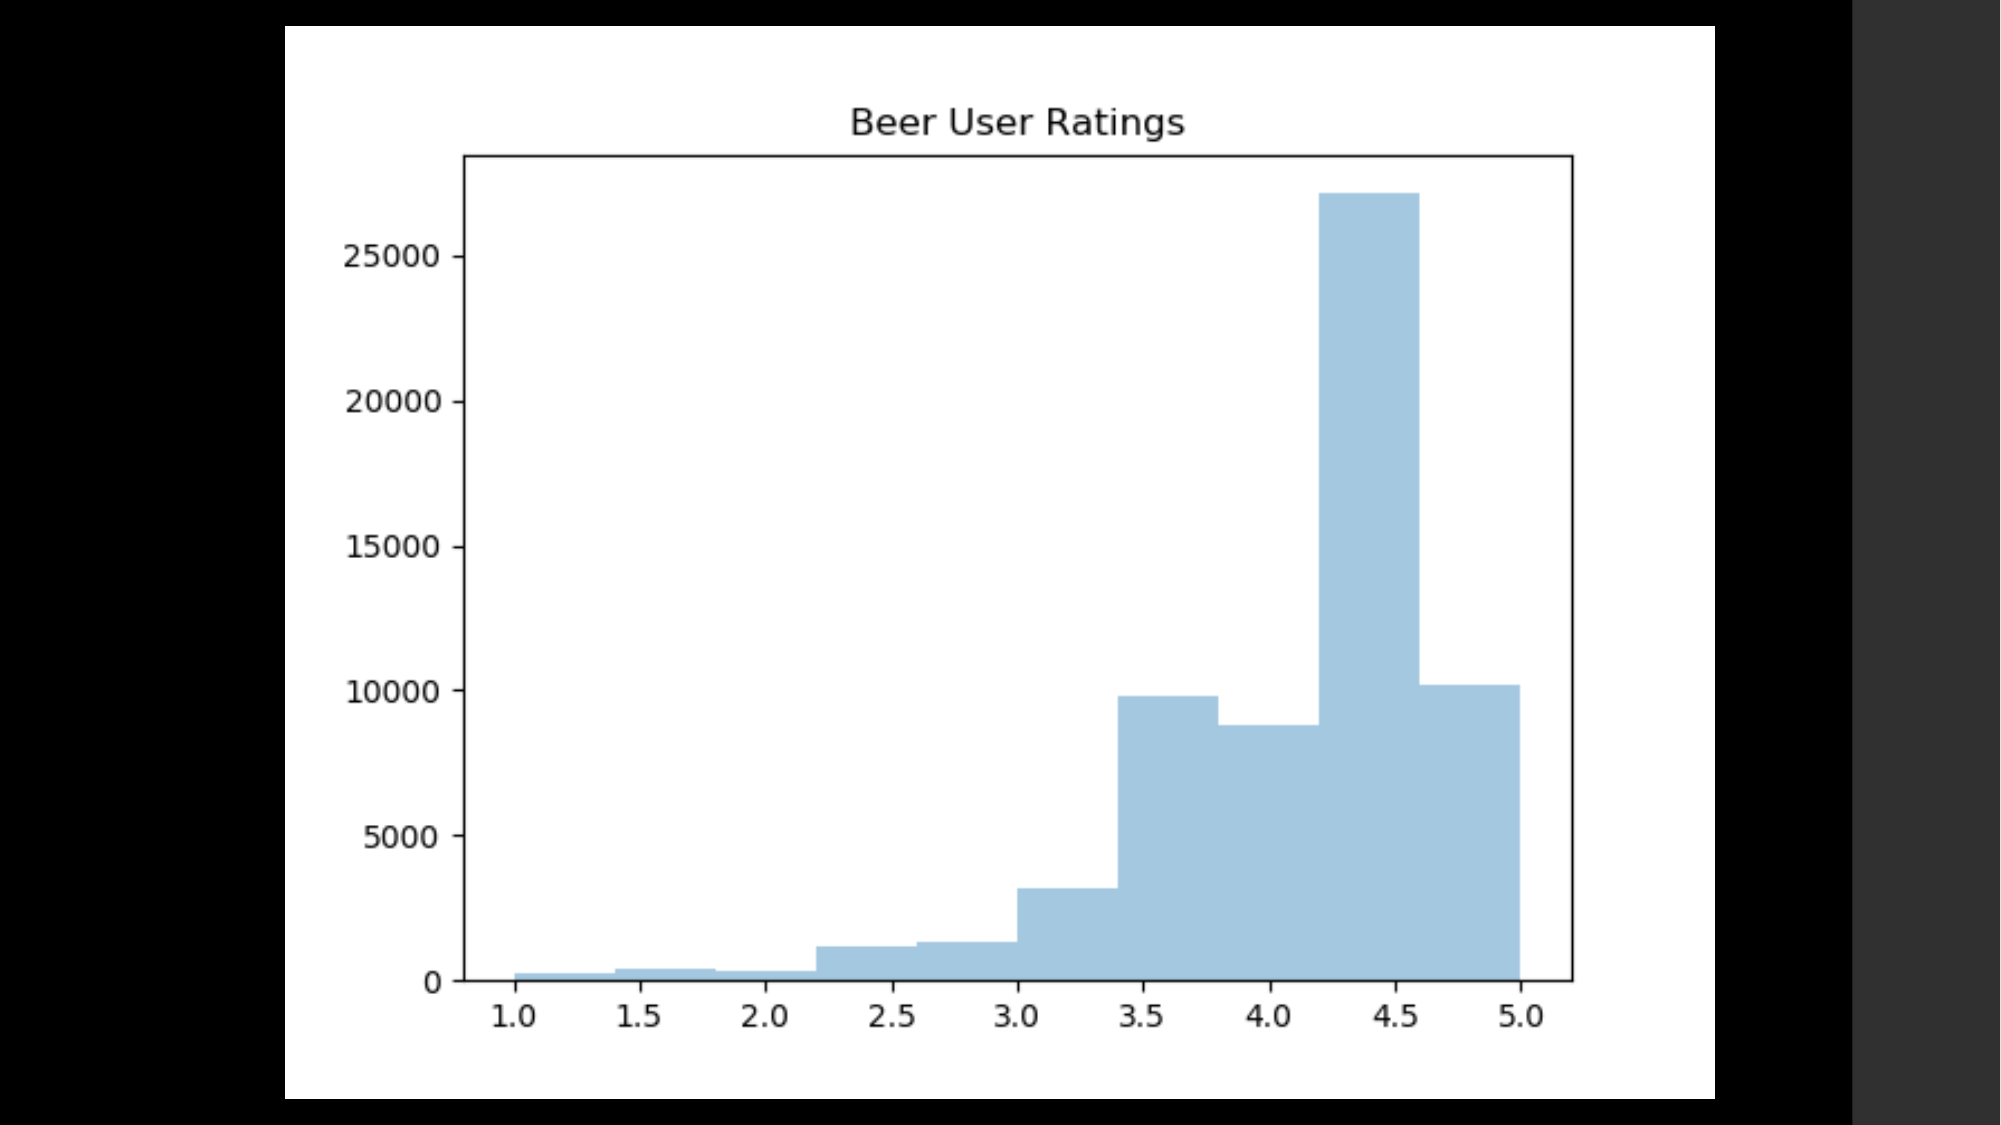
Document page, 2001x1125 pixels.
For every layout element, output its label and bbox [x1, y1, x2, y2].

list [285, 26, 1715, 1099]
